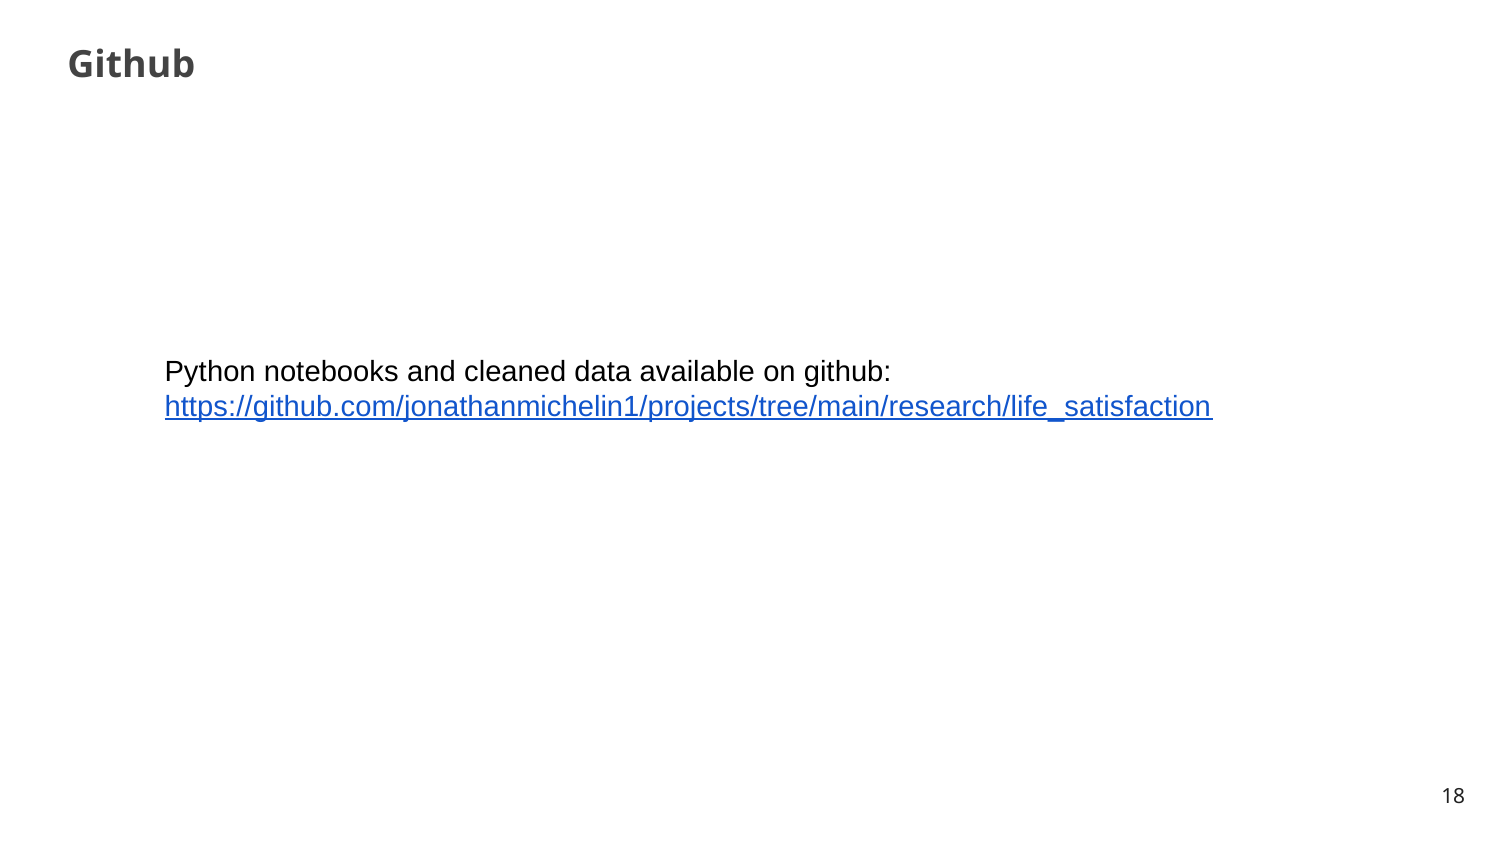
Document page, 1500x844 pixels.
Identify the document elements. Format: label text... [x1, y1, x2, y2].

text_box Python notebooks and cleaned data available on github: https://github.com/jonathanmichelin1/projects/tree/main/research/life_satisfaction [149, 337, 1377, 437]
slide_number ‹#› [1389, 764, 1480, 830]
text_box Github [52, 24, 571, 100]
